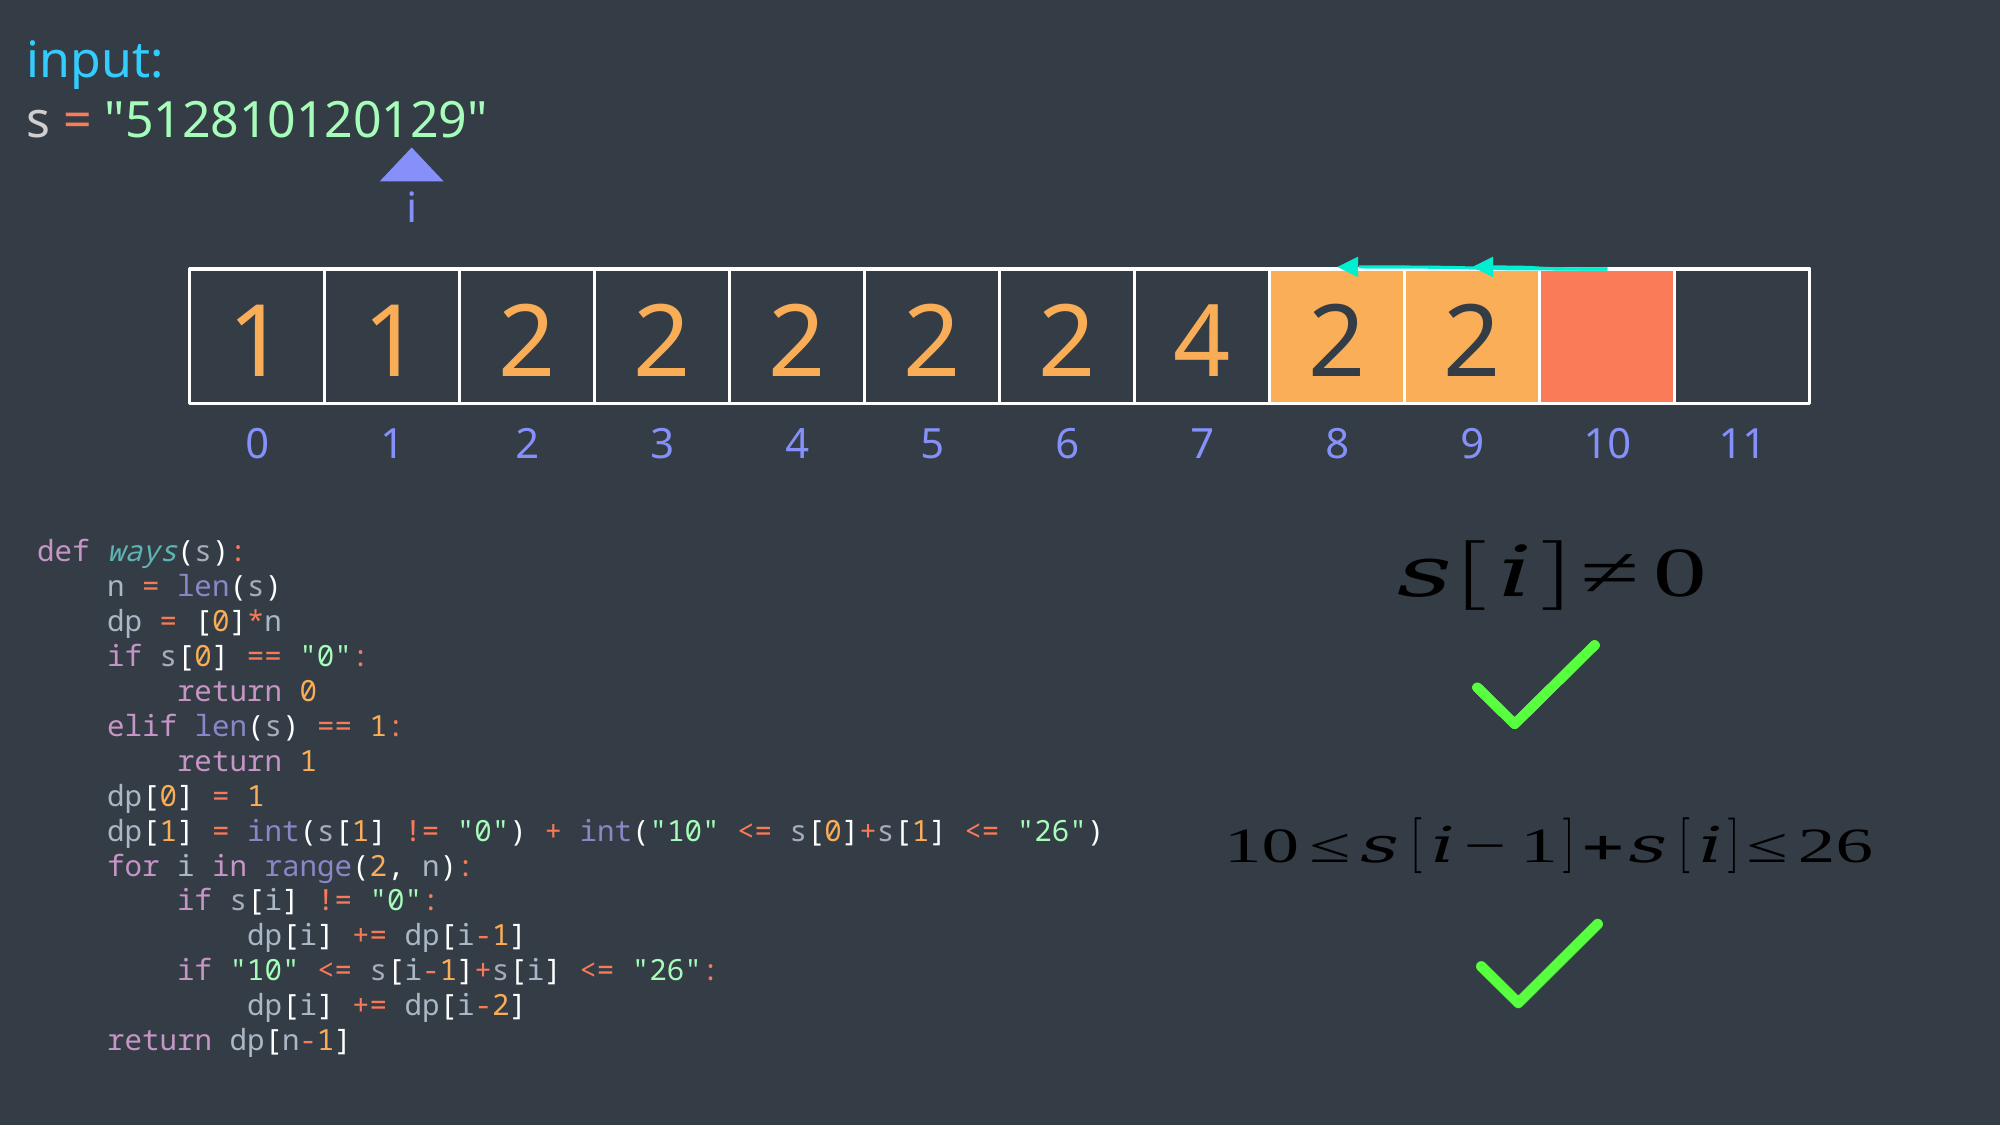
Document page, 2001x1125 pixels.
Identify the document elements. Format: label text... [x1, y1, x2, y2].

text_box 2 [1269, 268, 1404, 404]
text_box 2 [999, 268, 1134, 404]
text_box 1 [189, 268, 324, 404]
text_box 6 [999, 404, 1134, 484]
text_box 0 [189, 404, 324, 484]
text_box 1 [324, 268, 459, 404]
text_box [1538, 200, 1542, 336]
text_box 4 [1134, 268, 1269, 404]
text_box 2 [594, 268, 729, 404]
text_box i [379, 173, 444, 238]
text_box [1674, 268, 1810, 404]
text_box input: s = "512810120129" [11, 20, 906, 155]
picture [1476, 900, 1603, 1028]
text_box 9 [1404, 404, 1539, 484]
text_box 7 [1134, 404, 1269, 484]
text_box 11 [1674, 404, 1810, 484]
text_box 5 [864, 404, 999, 484]
picture [1472, 621, 1600, 749]
text_box [1539, 268, 1674, 404]
text_box [387, 147, 436, 173]
text_box 8 [1269, 404, 1404, 484]
text_box 3 [594, 404, 729, 484]
text_box 2 [1404, 269, 1539, 404]
text_box 2 [729, 268, 864, 404]
text_box 2 [459, 268, 594, 404]
text_box 1 [324, 404, 459, 484]
text_box def ways(s): n = len(s) dp = [0]*n if s[0] == "0": return 0 elif len(s) == 1: return 1 dp[0] = 1 dp[1] = int(s[1] != "0") + int("10" <= s[0]+s[1] <= "26") for i in range(2, n): if s[i] != "0": dp[i] += dp[i-1] if "10" <= s[i-1]+s[i] <= "26": dp[i] += dp[i-2] return dp[n-1] [21, 524, 1120, 1064]
text_box 4 [729, 404, 864, 484]
text_box 2 [864, 268, 999, 404]
text_box 10 [1539, 404, 1674, 484]
text_box 2 [459, 404, 594, 484]
